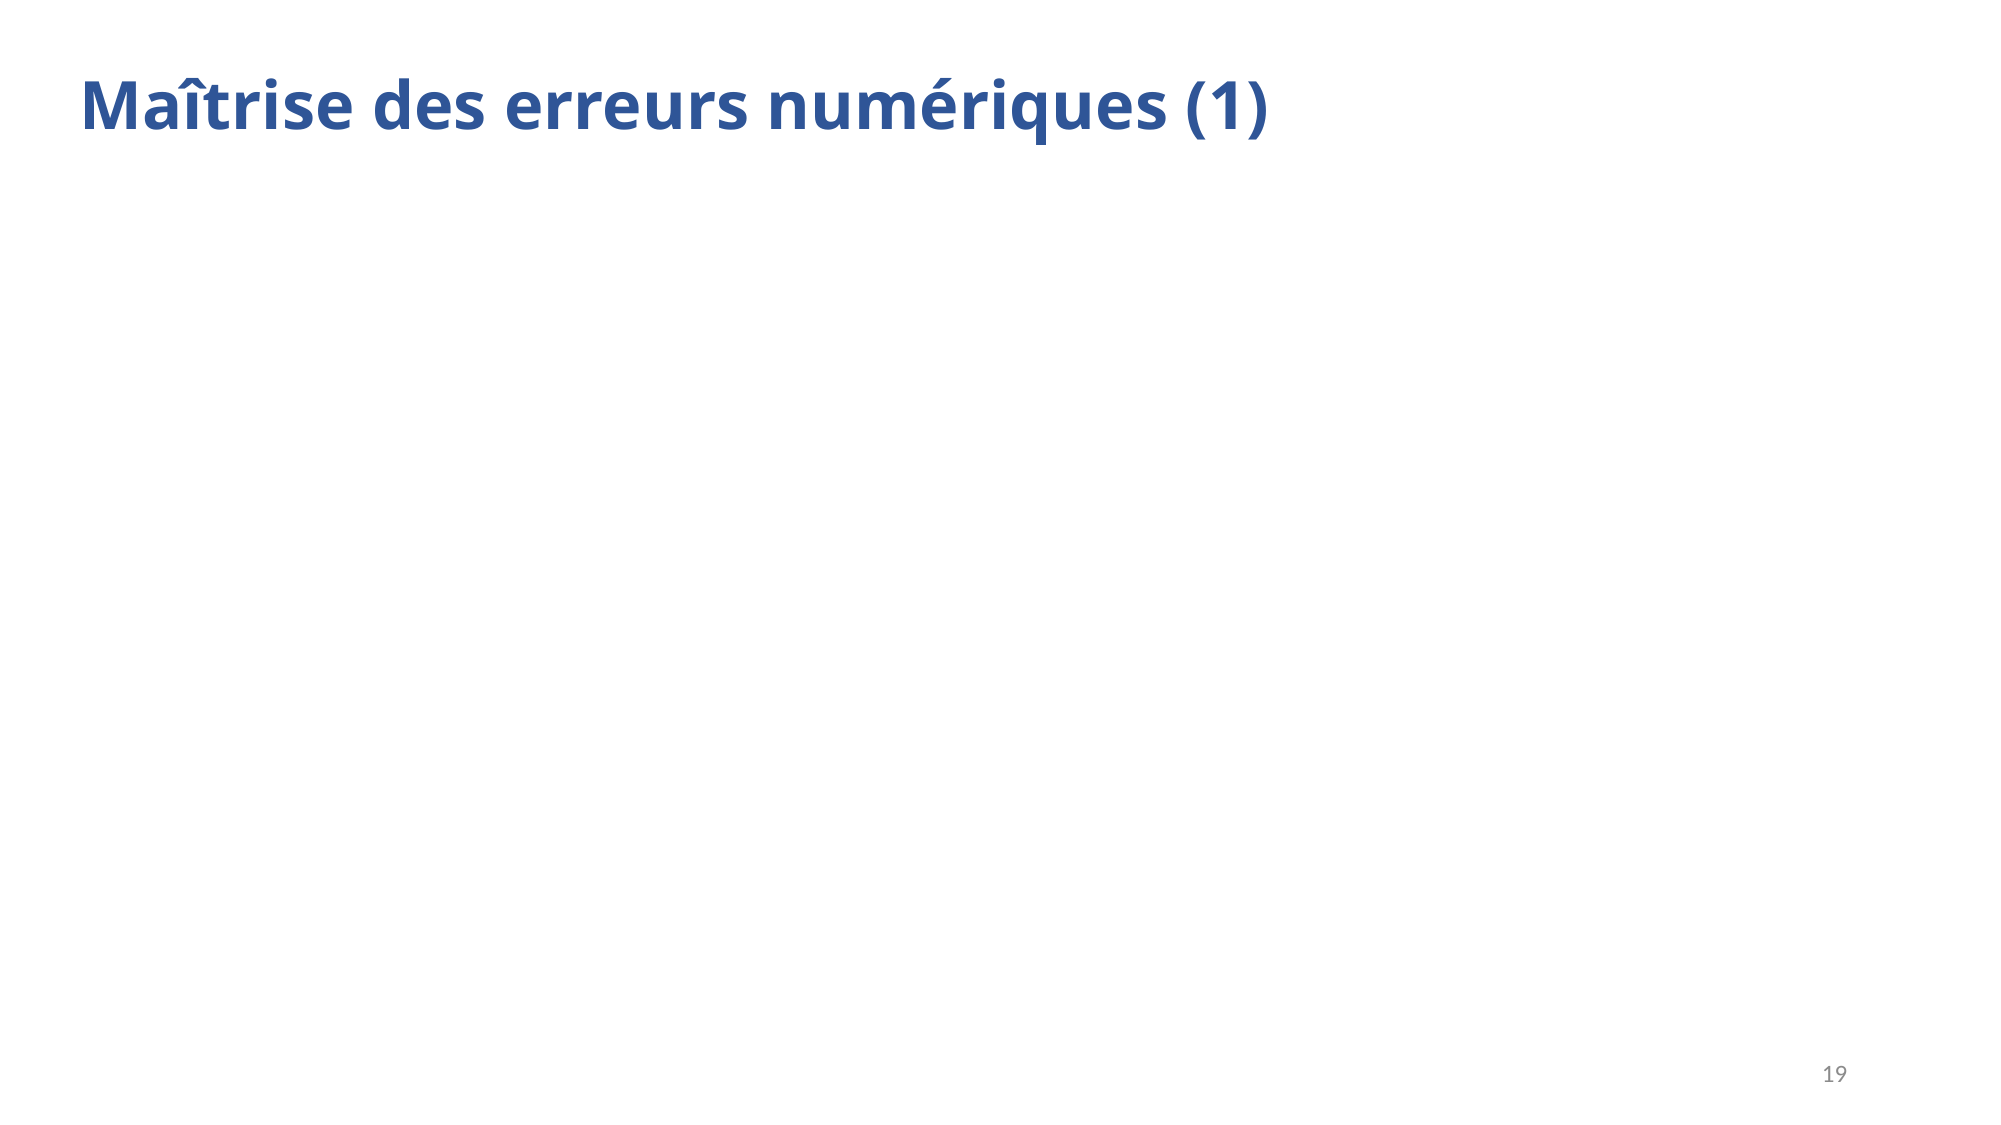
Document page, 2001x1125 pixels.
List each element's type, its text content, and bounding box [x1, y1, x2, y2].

slide_number 19 [1412, 1042, 1863, 1103]
text_box Maîtrise des erreurs numériques (1) [64, 55, 1863, 150]
